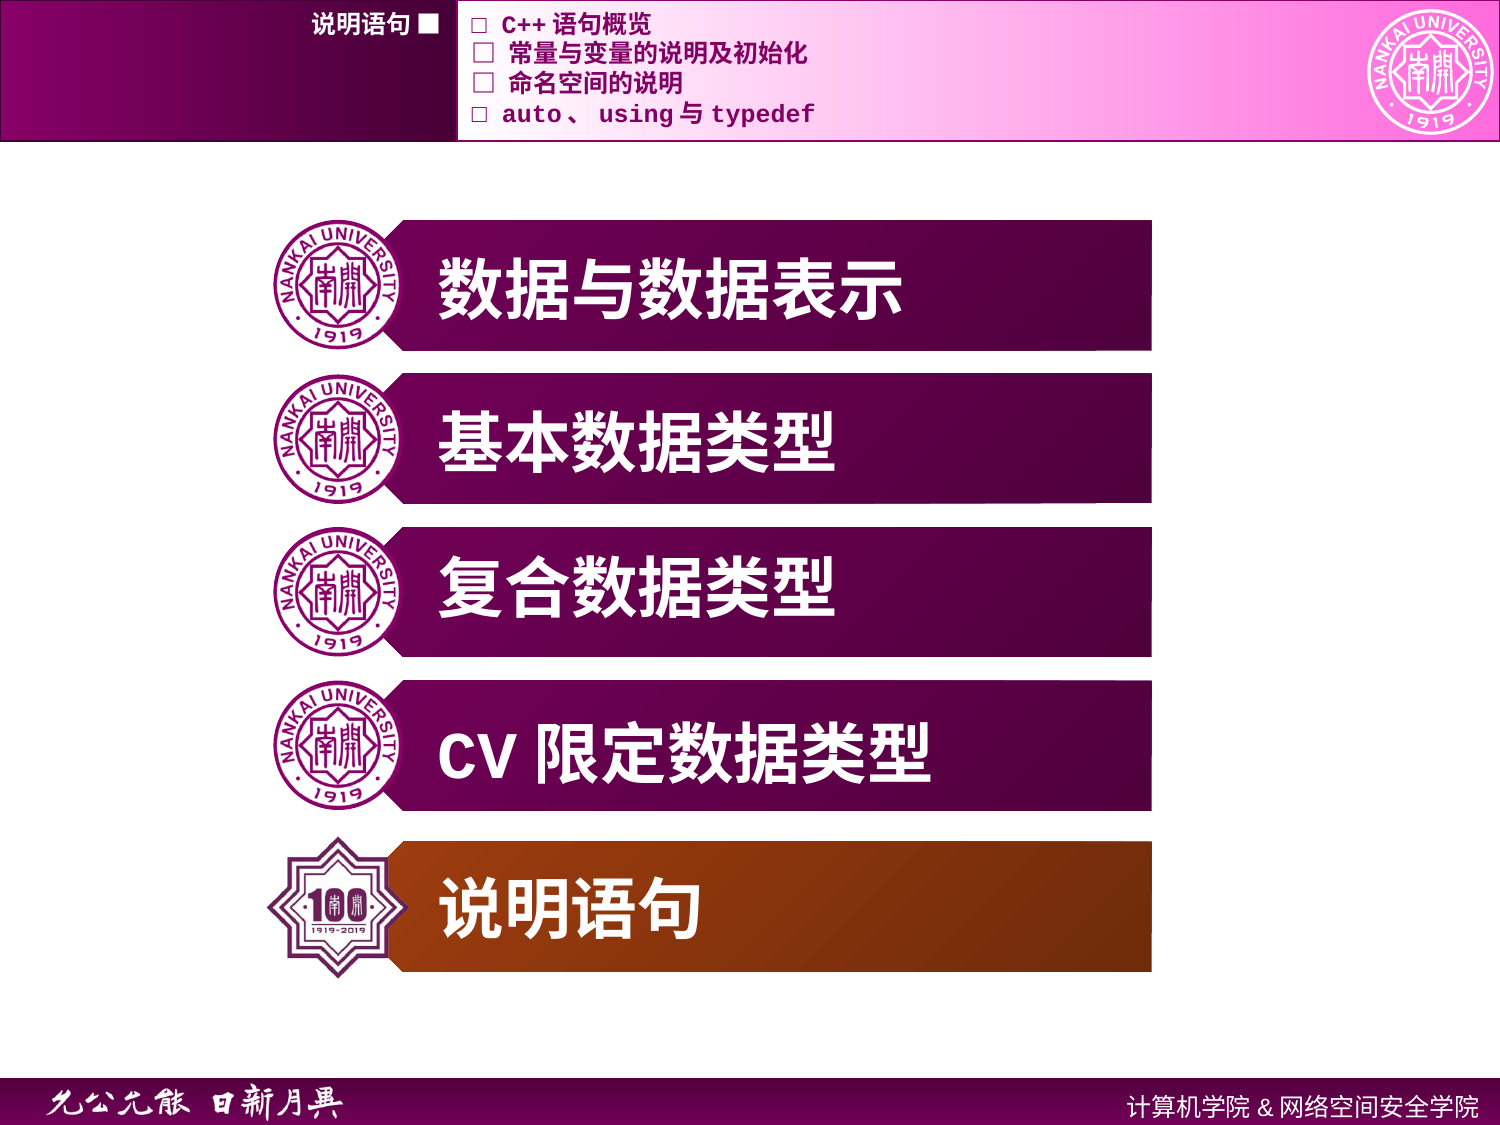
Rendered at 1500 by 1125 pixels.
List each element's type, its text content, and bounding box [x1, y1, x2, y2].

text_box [272, 219, 1152, 351]
text_box 说明语句 [422, 859, 1132, 1035]
text_box □ 常量与变量的说明及初始化 [455, 36, 1361, 66]
text_box □ auto、using与typedef [455, 95, 1361, 129]
picture [35, 1081, 356, 1122]
text_box 说明语句 ■ [0, 7, 455, 40]
picture [264, 833, 411, 980]
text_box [272, 373, 1152, 505]
text_box [415, 841, 1152, 972]
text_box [272, 526, 1152, 812]
text_box □ 命名空间的说明 [455, 66, 1361, 95]
text_box □ C++语句概览 [455, 7, 1361, 36]
